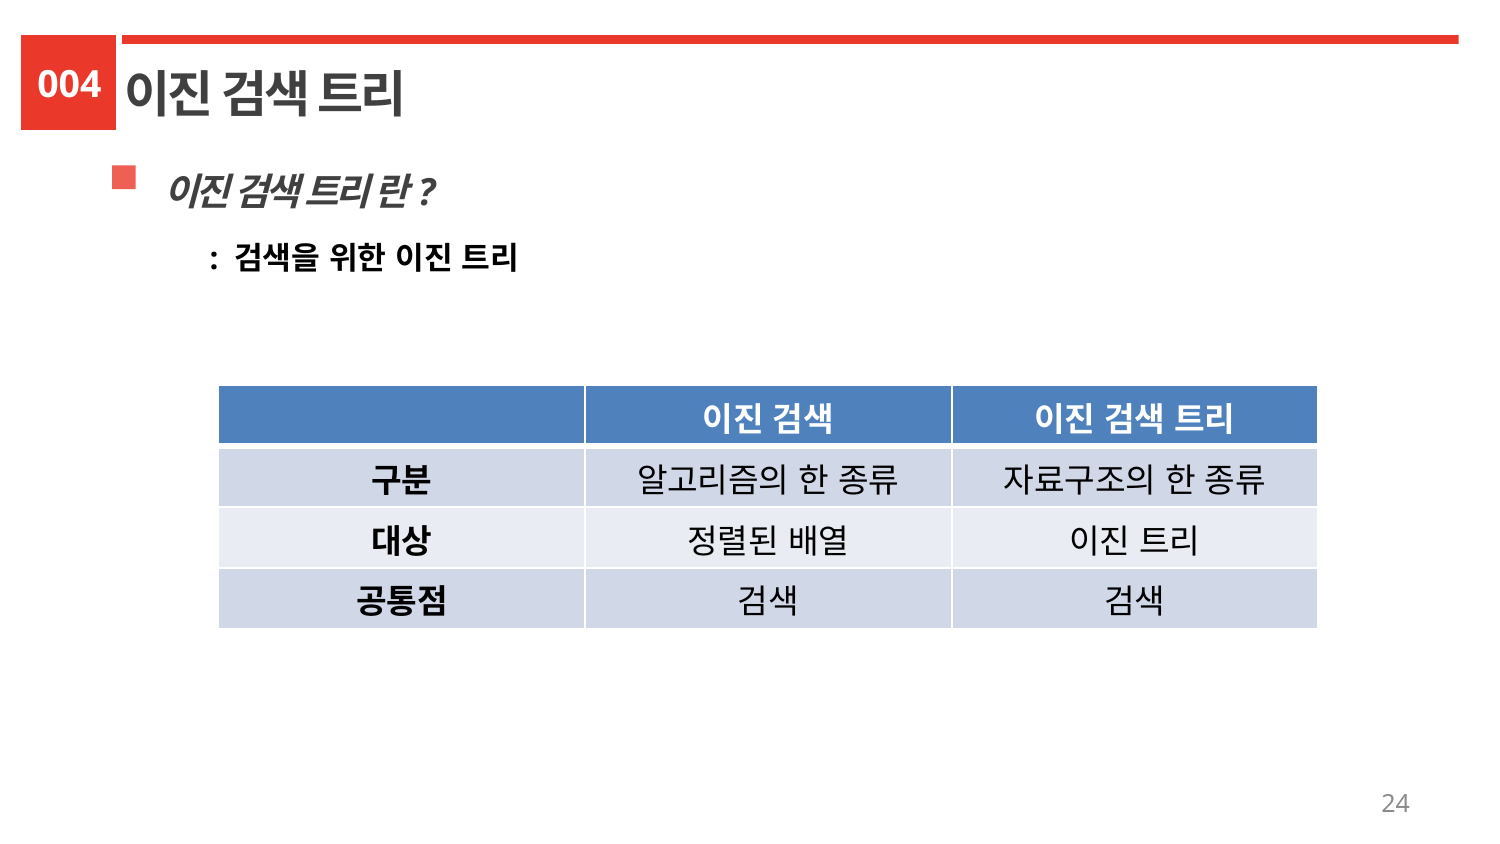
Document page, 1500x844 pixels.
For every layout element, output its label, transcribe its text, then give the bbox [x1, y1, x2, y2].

table_cell 구분 [219, 449, 584, 506]
slide_number 24 [1074, 782, 1425, 827]
table_cell 정렬된 배열 [586, 508, 951, 567]
table_cell 자료구조의 한 종류 [953, 449, 1317, 506]
table_header 이진 검색 트리 [953, 386, 1317, 443]
table_cell 대상 [219, 508, 584, 567]
table_header [219, 386, 584, 443]
table_cell 검색 [953, 569, 1317, 628]
table_header 이진 검색 [586, 386, 951, 443]
text_box 이진 검색 트리 [126, 54, 691, 130]
table_cell 이진 트리 [953, 508, 1317, 567]
table_cell 알고리즘의 한 종류 [586, 449, 951, 506]
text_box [111, 160, 482, 222]
table_cell 공통점 [219, 569, 584, 628]
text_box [15, 35, 123, 130]
text_box : 검색을 위한 이진 트리 [194, 230, 1388, 283]
text_box [120, 33, 1461, 46]
table_cell 검색 [586, 569, 951, 628]
